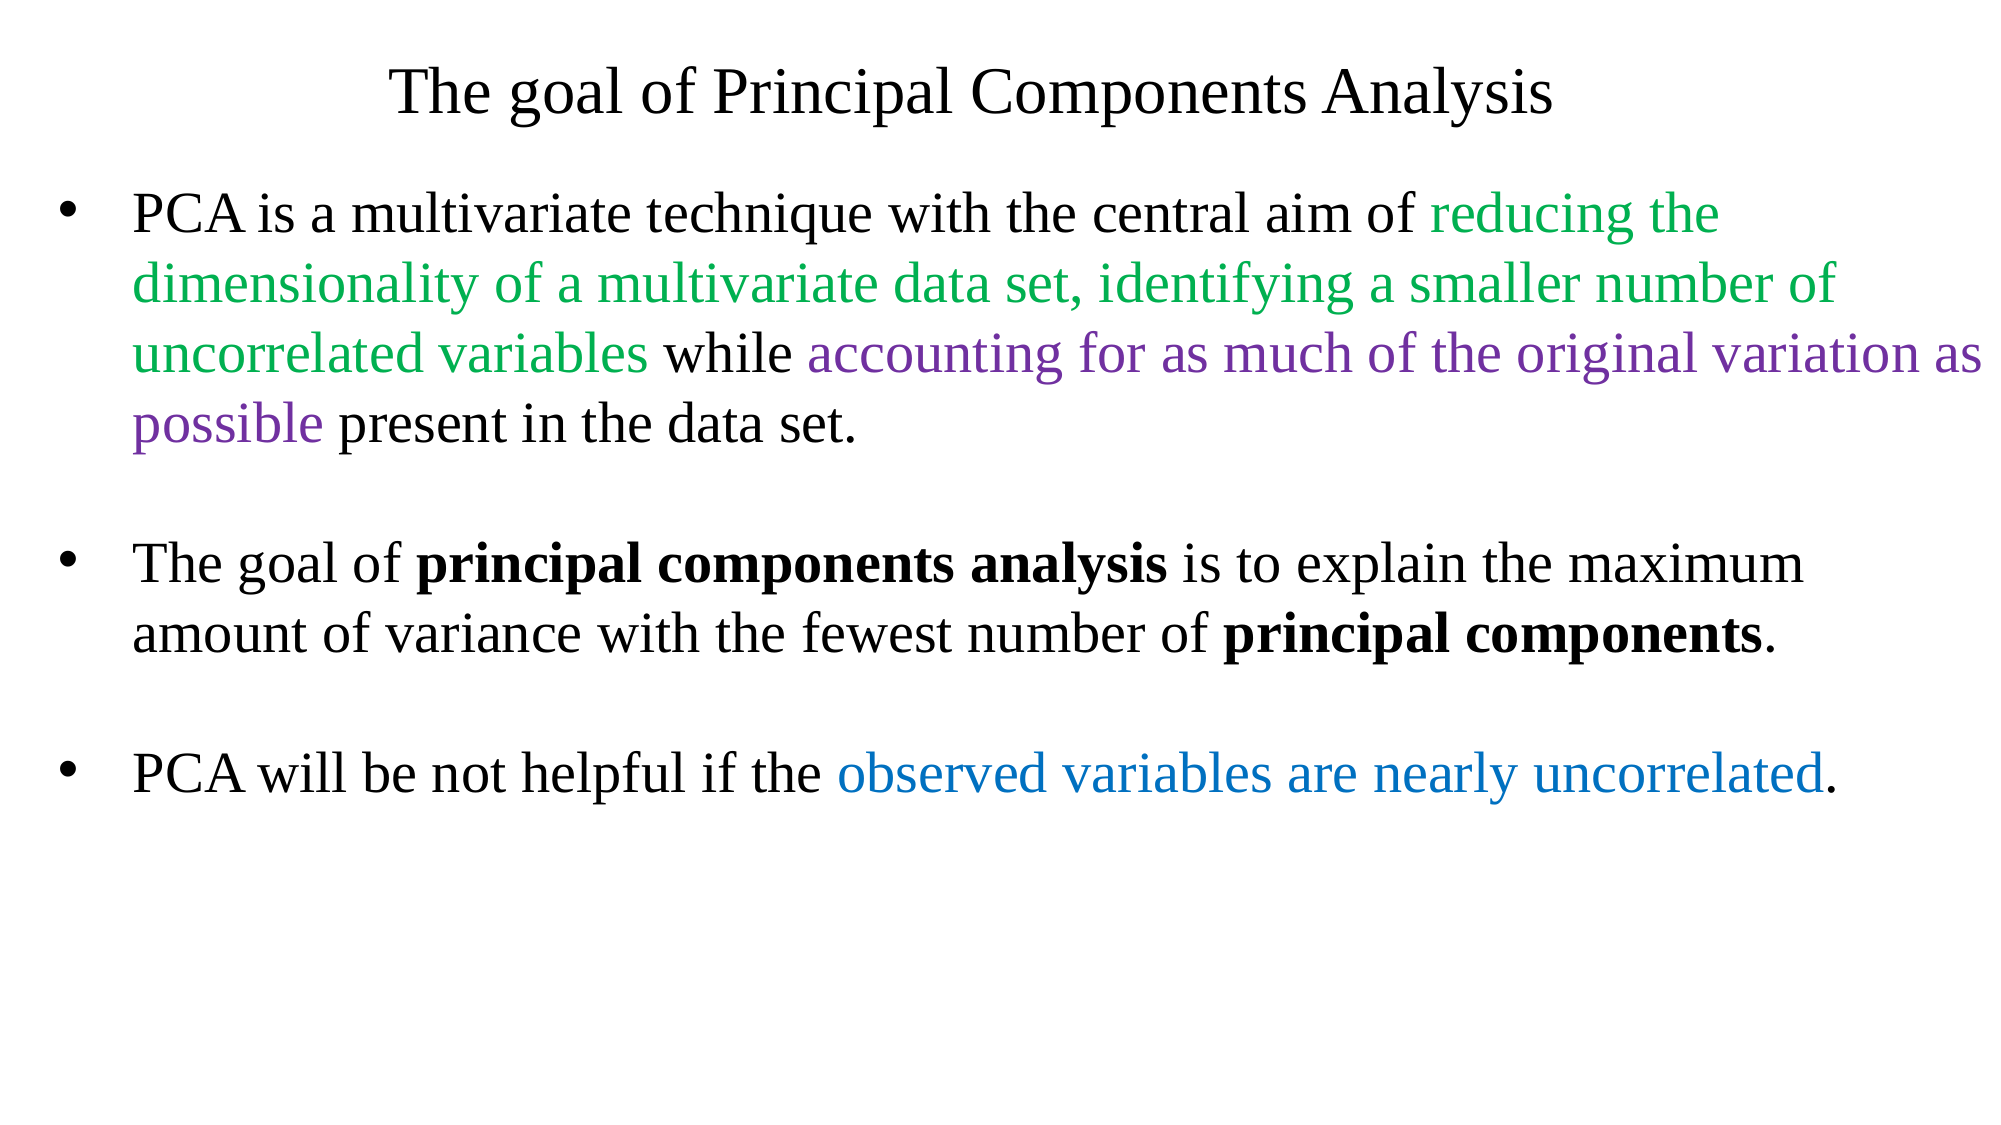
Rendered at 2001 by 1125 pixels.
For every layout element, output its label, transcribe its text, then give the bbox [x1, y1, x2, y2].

text_box PCA is a multivariate technique with the central aim of reducing the dimensionality of a multivariate data set, identifying a smaller number of uncorrelated variables while accounting for as much of the original variation as possible present in the data set. The goal of principal components analysis is to explain the maximum amount of variance with the fewest number of principal components. PCA will be not helpful if the observed variables are nearly uncorrelated. [43, 166, 2000, 882]
text_box The goal of Principal Components Analysis [373, 27, 1572, 135]
